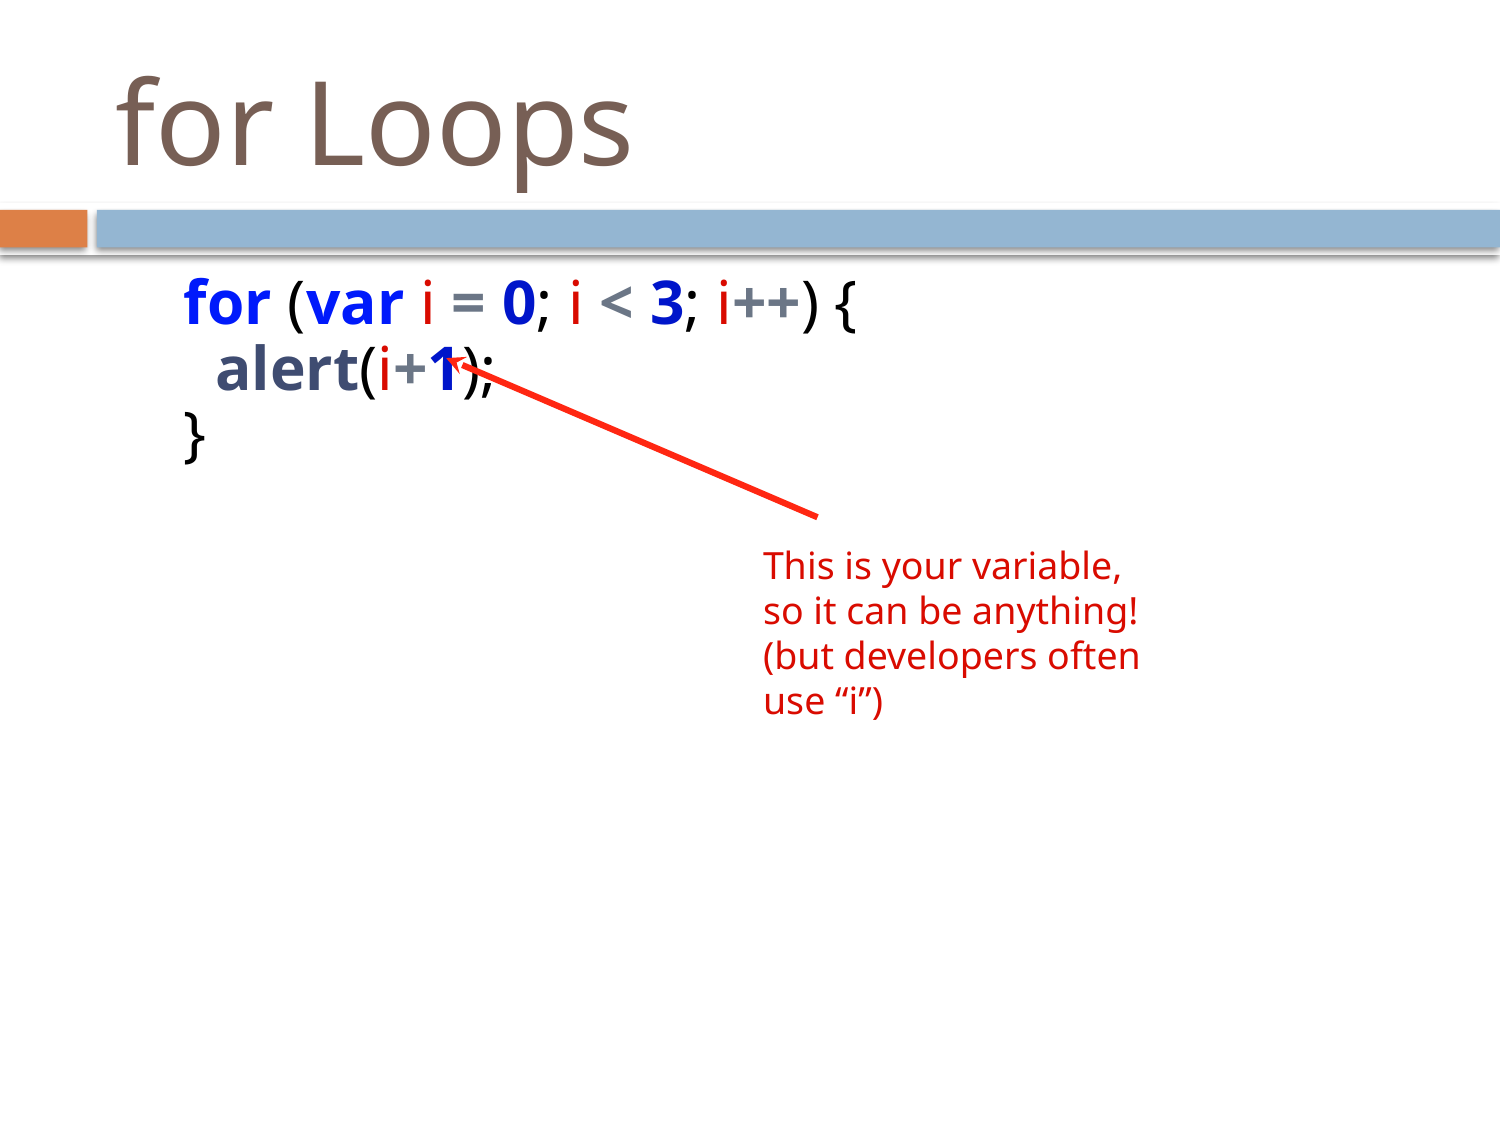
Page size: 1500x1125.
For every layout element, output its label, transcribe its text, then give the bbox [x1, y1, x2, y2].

list for (var i = 0; i < 3; i++) { alert(i+1); } [150, 311, 1356, 593]
text_box [446, 357, 461, 369]
title for Loops [100, 37, 1438, 200]
text_box This is your variable, so it can be anything! (but developers often use “i”) [763, 530, 1165, 734]
